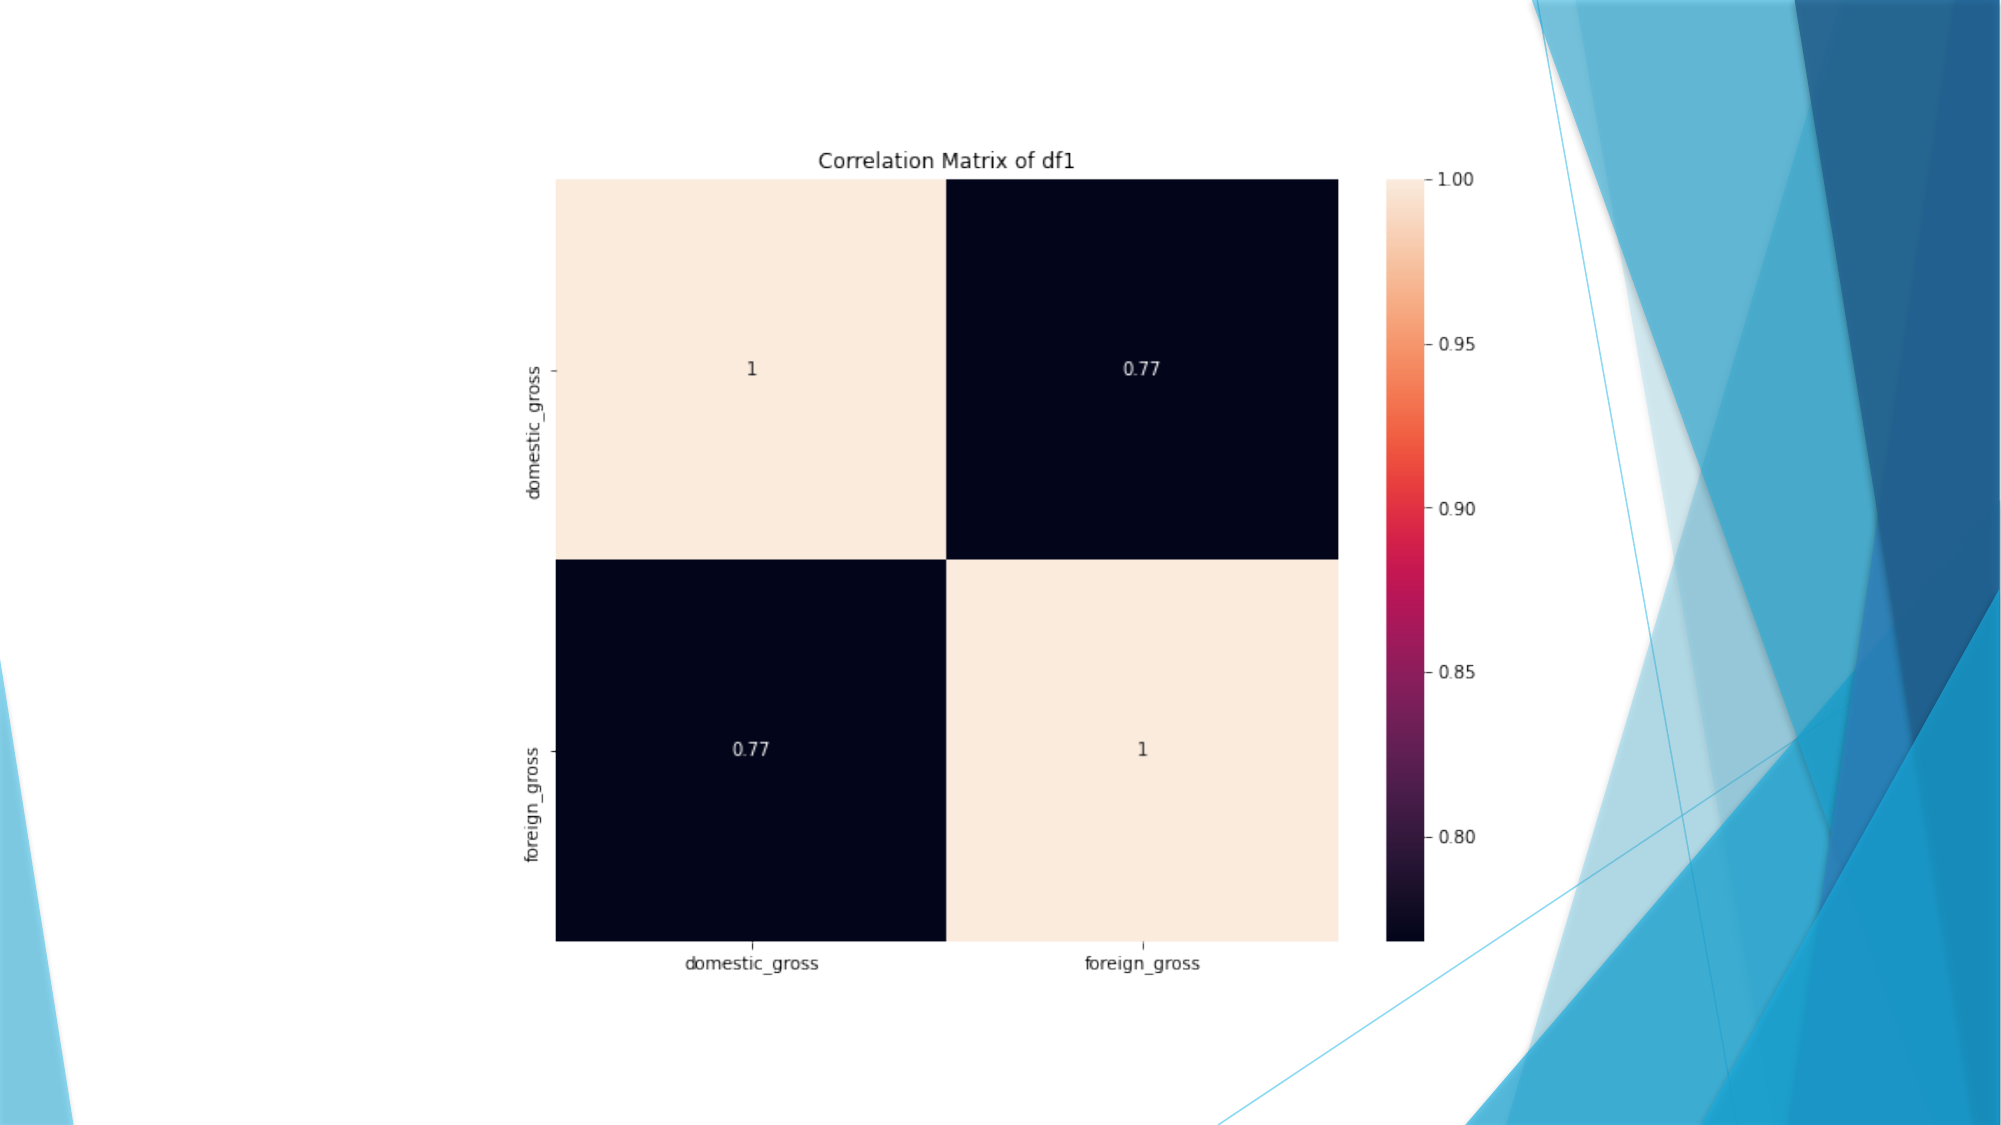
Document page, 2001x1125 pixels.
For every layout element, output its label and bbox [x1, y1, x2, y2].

picture [511, 139, 1488, 986]
